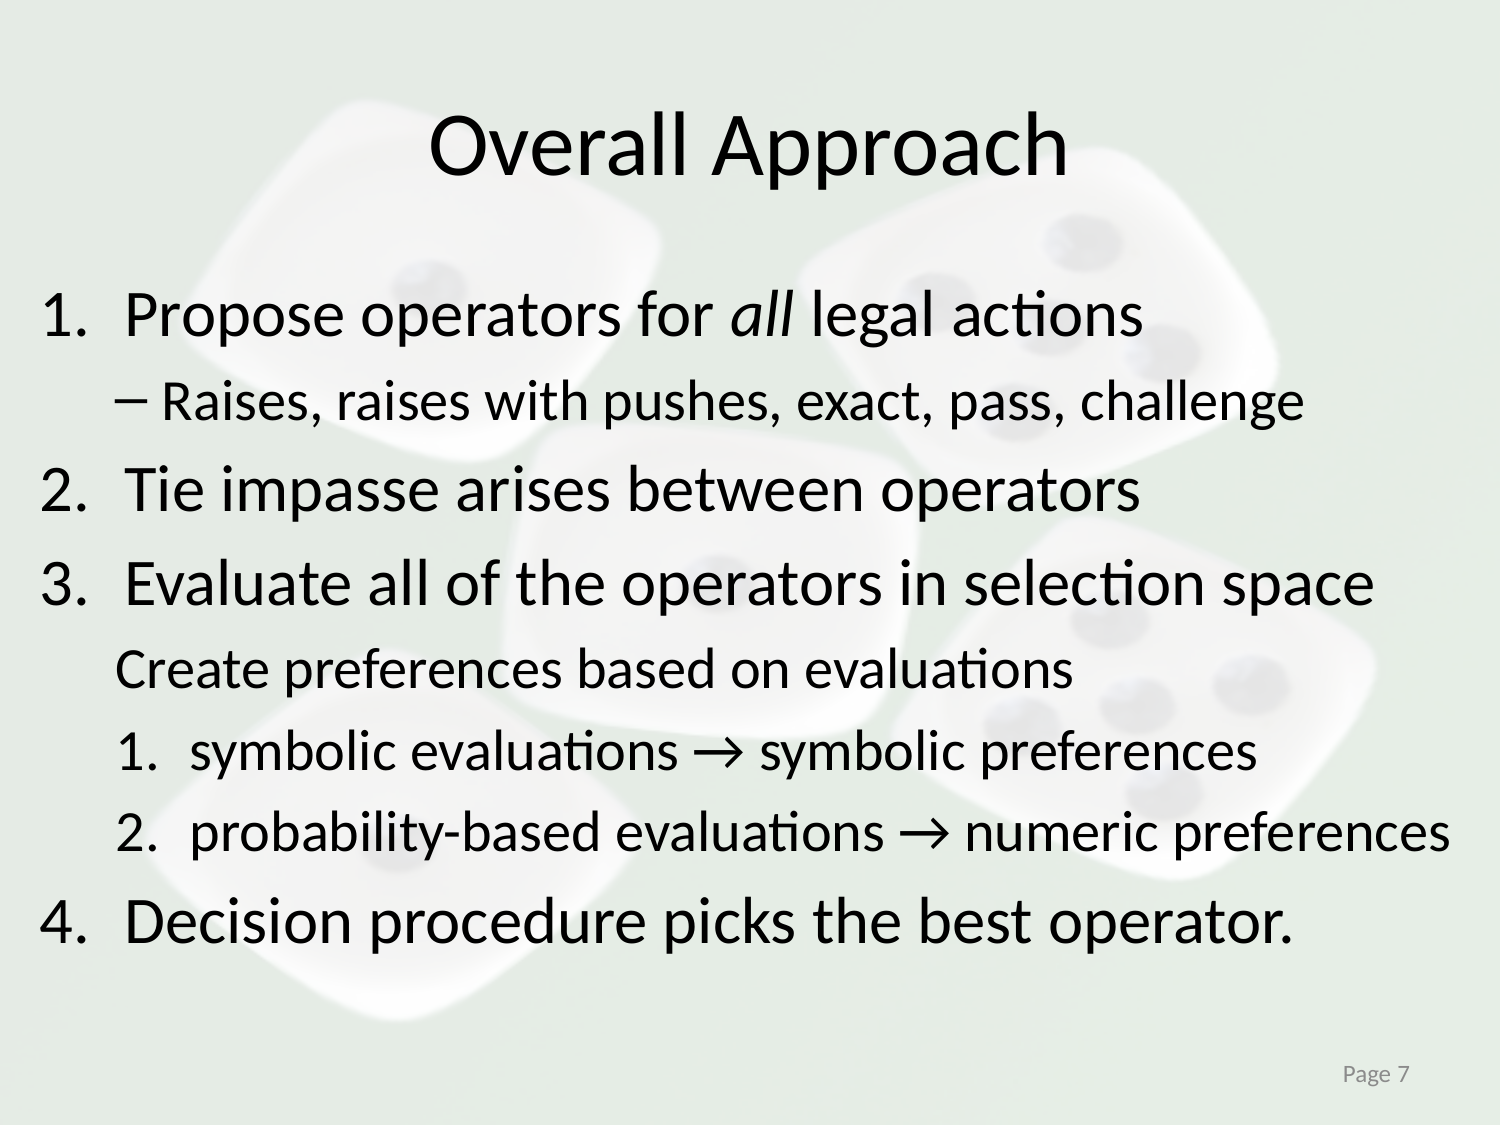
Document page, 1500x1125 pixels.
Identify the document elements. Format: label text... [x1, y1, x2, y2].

slide_number Page 7 [1074, 1042, 1425, 1103]
list Propose operators for all legal actions Raises, raises with pushes, exact, pass, challenge Tie impasse arises between operators Evaluate all of the operators in selection space Create preferences based on evaluations symbolic evaluations → symbolic preferences probability-based evaluations → numeric preferences Decision procedure picks the best operator. [24, 262, 1488, 1005]
title Overall Approach [75, 45, 1425, 233]
